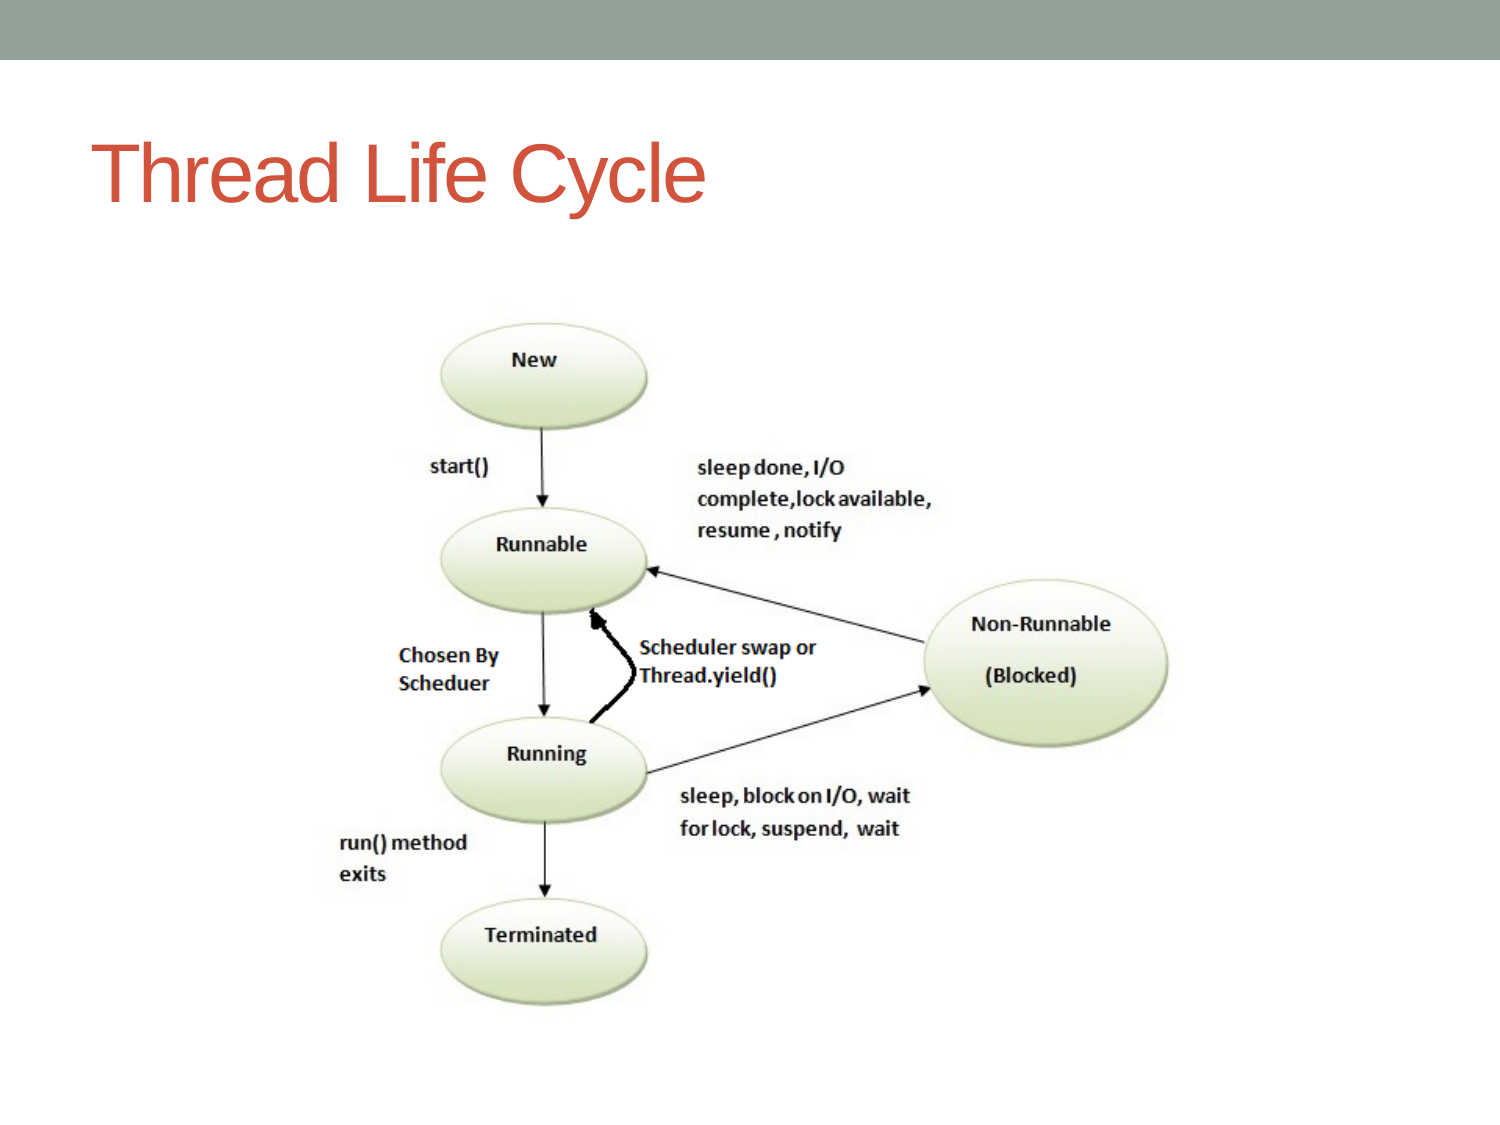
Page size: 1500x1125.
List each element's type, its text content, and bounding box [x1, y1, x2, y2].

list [302, 302, 1198, 1023]
title Thread Life Cycle [75, 87, 1425, 250]
